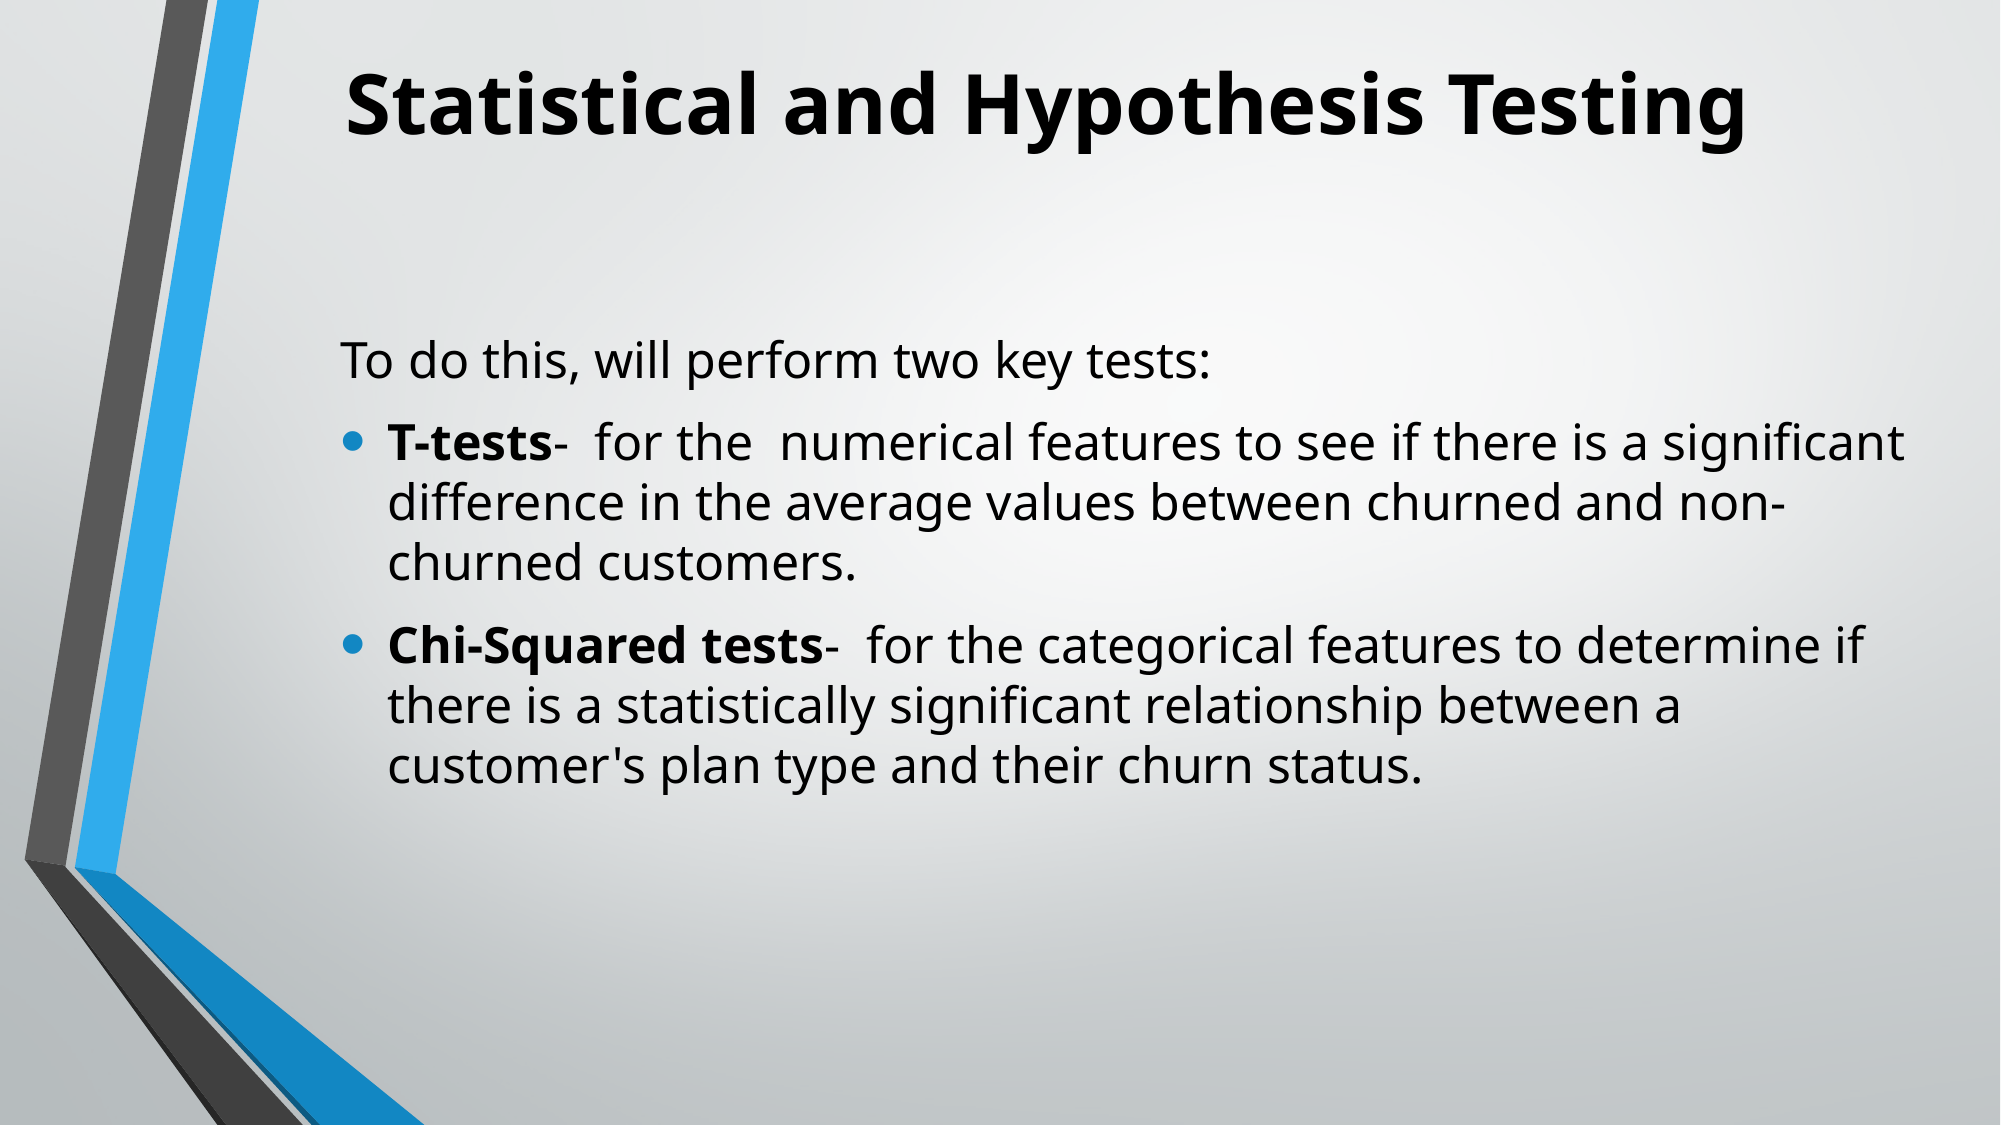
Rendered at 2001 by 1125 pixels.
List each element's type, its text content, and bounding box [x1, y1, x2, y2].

title Statistical and Hypothesis Testing [226, 0, 1871, 203]
list To do this, will perform two key tests: T-tests- for the numerical features to see if there is a significant difference in the average values between churned and non-churned customers. Chi-Squared tests- for the categorical features to determine if there is a statistically significant relationship between a customer's plan type and their churn status. [325, 261, 1970, 1025]
